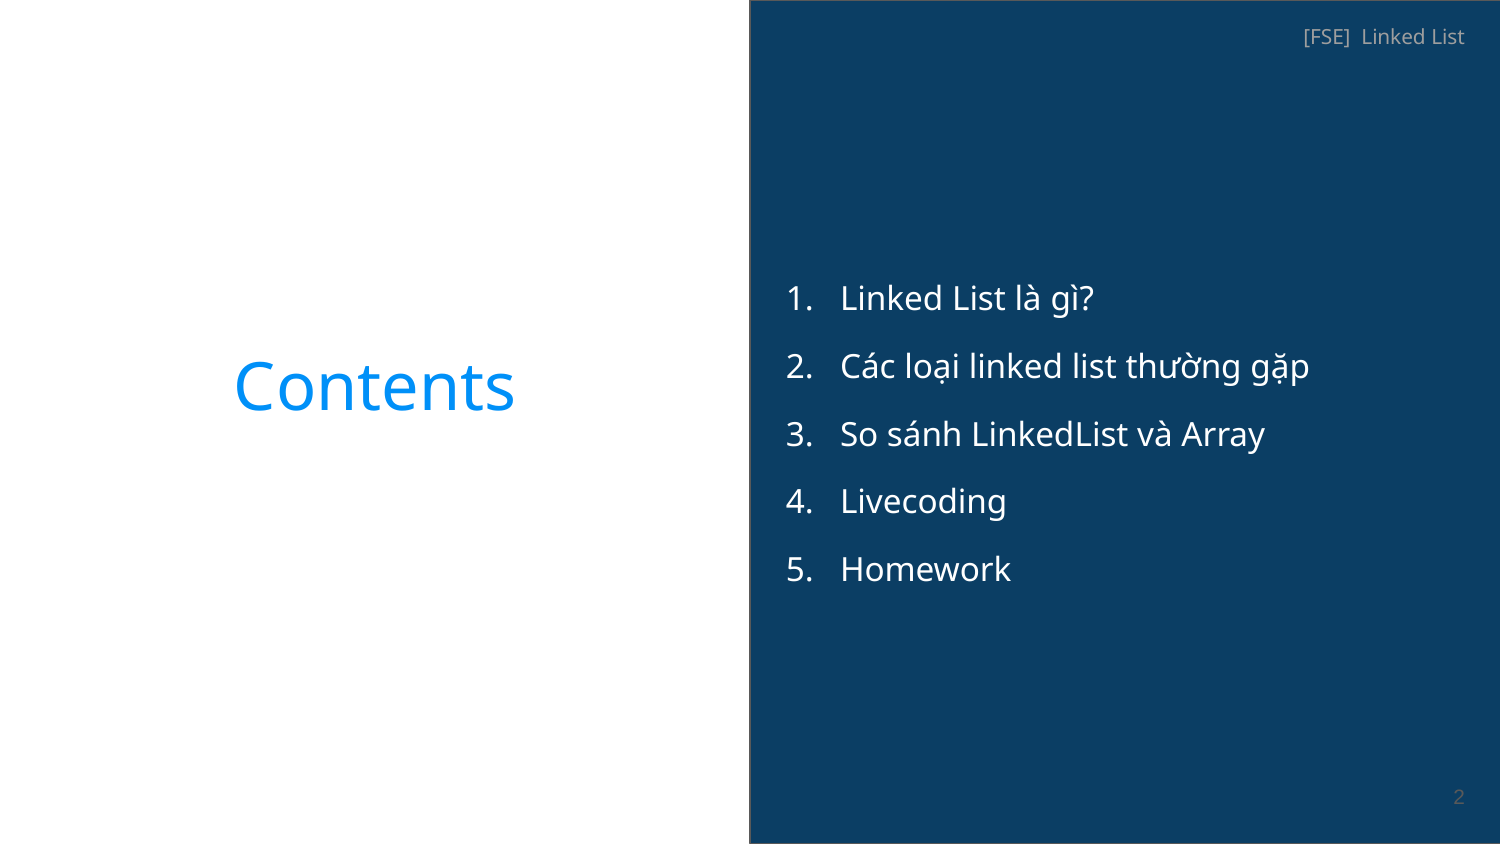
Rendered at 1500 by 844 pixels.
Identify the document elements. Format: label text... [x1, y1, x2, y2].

slide_number ‹#› [1389, 764, 1480, 830]
title Contents [43, 202, 708, 446]
text_box [750, 0, 1500, 844]
list Linked List là gì? Các loại linked list thường gặp So sánh LinkedList và Array Livecoding Homework [750, 118, 1494, 725]
text_box [FSE] Linked List [1182, 10, 1480, 61]
